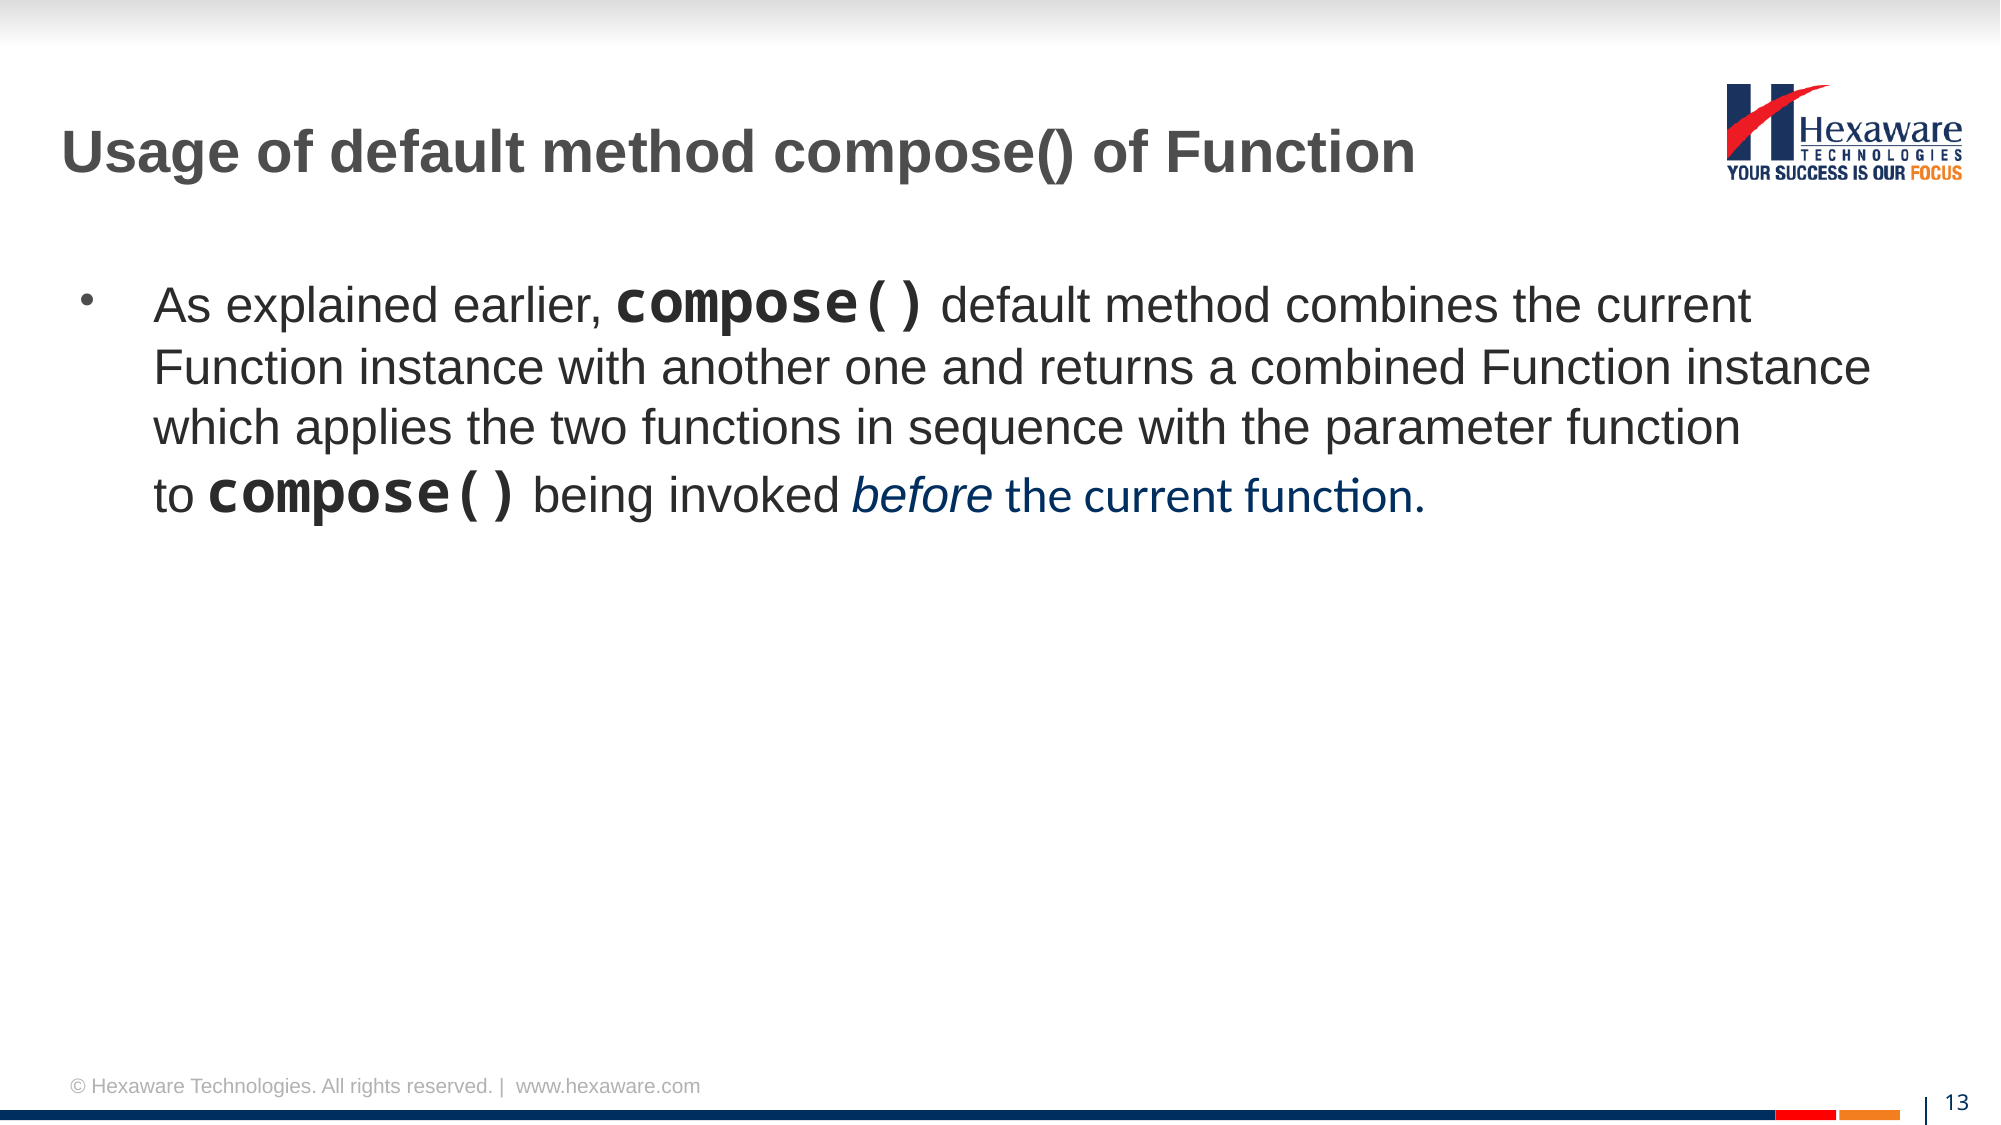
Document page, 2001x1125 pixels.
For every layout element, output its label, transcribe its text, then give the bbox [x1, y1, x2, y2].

picture [1727, 84, 1962, 180]
list As explained earlier, compose() default method combines the current Function instance with another one and returns a combined Function instance which applies the two functions in sequence with the parameter function to compose() being invoked before the current function. [67, 258, 1933, 1062]
title Usage of default method compose() of Function [49, 98, 1500, 199]
